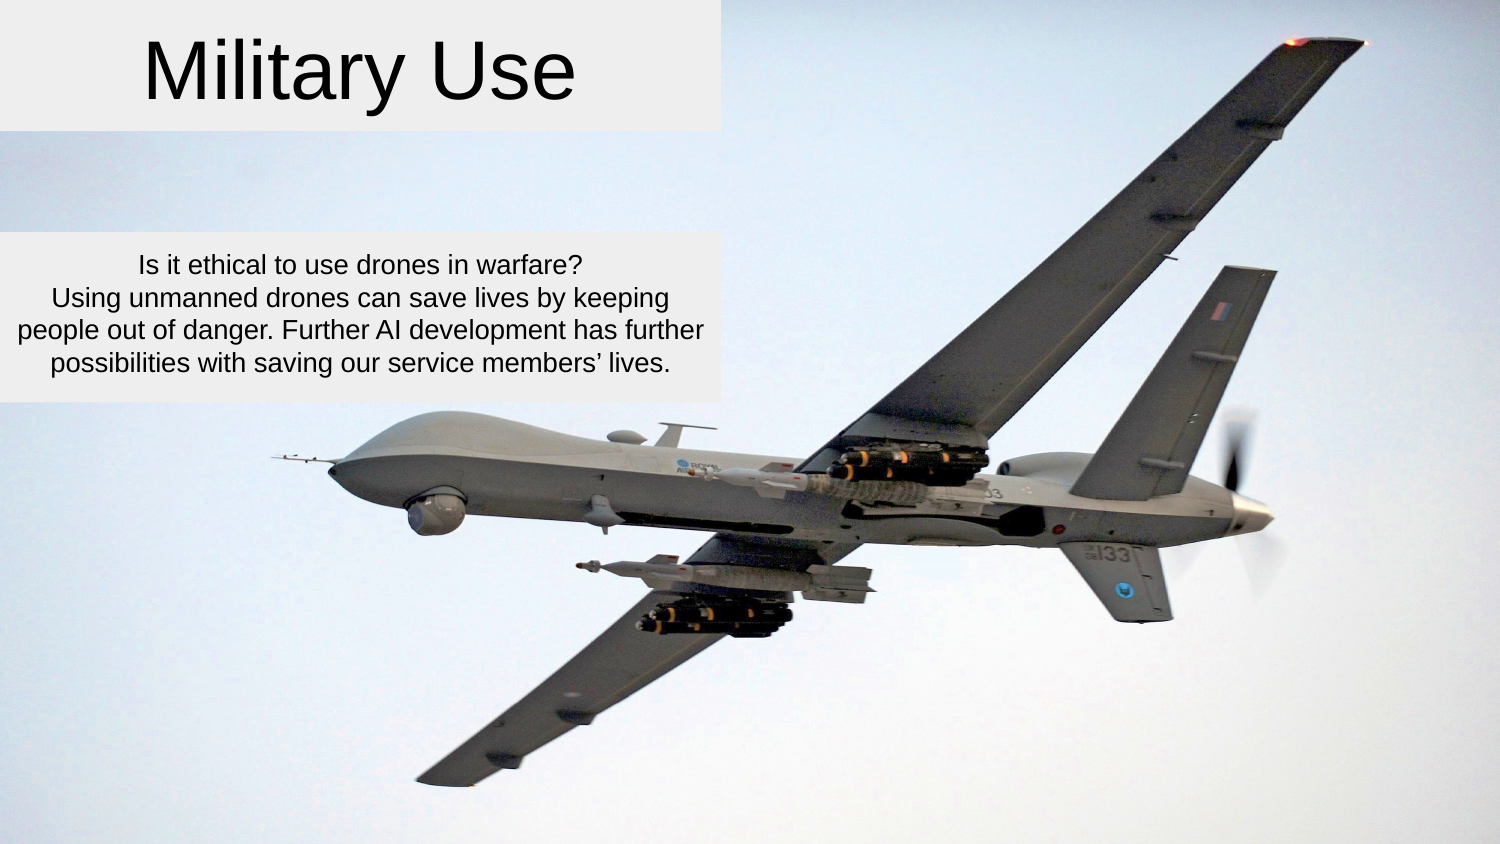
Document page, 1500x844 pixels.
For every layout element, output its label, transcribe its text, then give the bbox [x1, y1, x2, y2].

picture [0, 0, 1500, 844]
title Military Use [0, 0, 721, 132]
subtitle Is it ethical to use drones in warfare? Using unmanned drones can save lives by keeping people out of danger. Further AI development has further possibilities with saving our service members’ lives. [0, 232, 721, 403]
